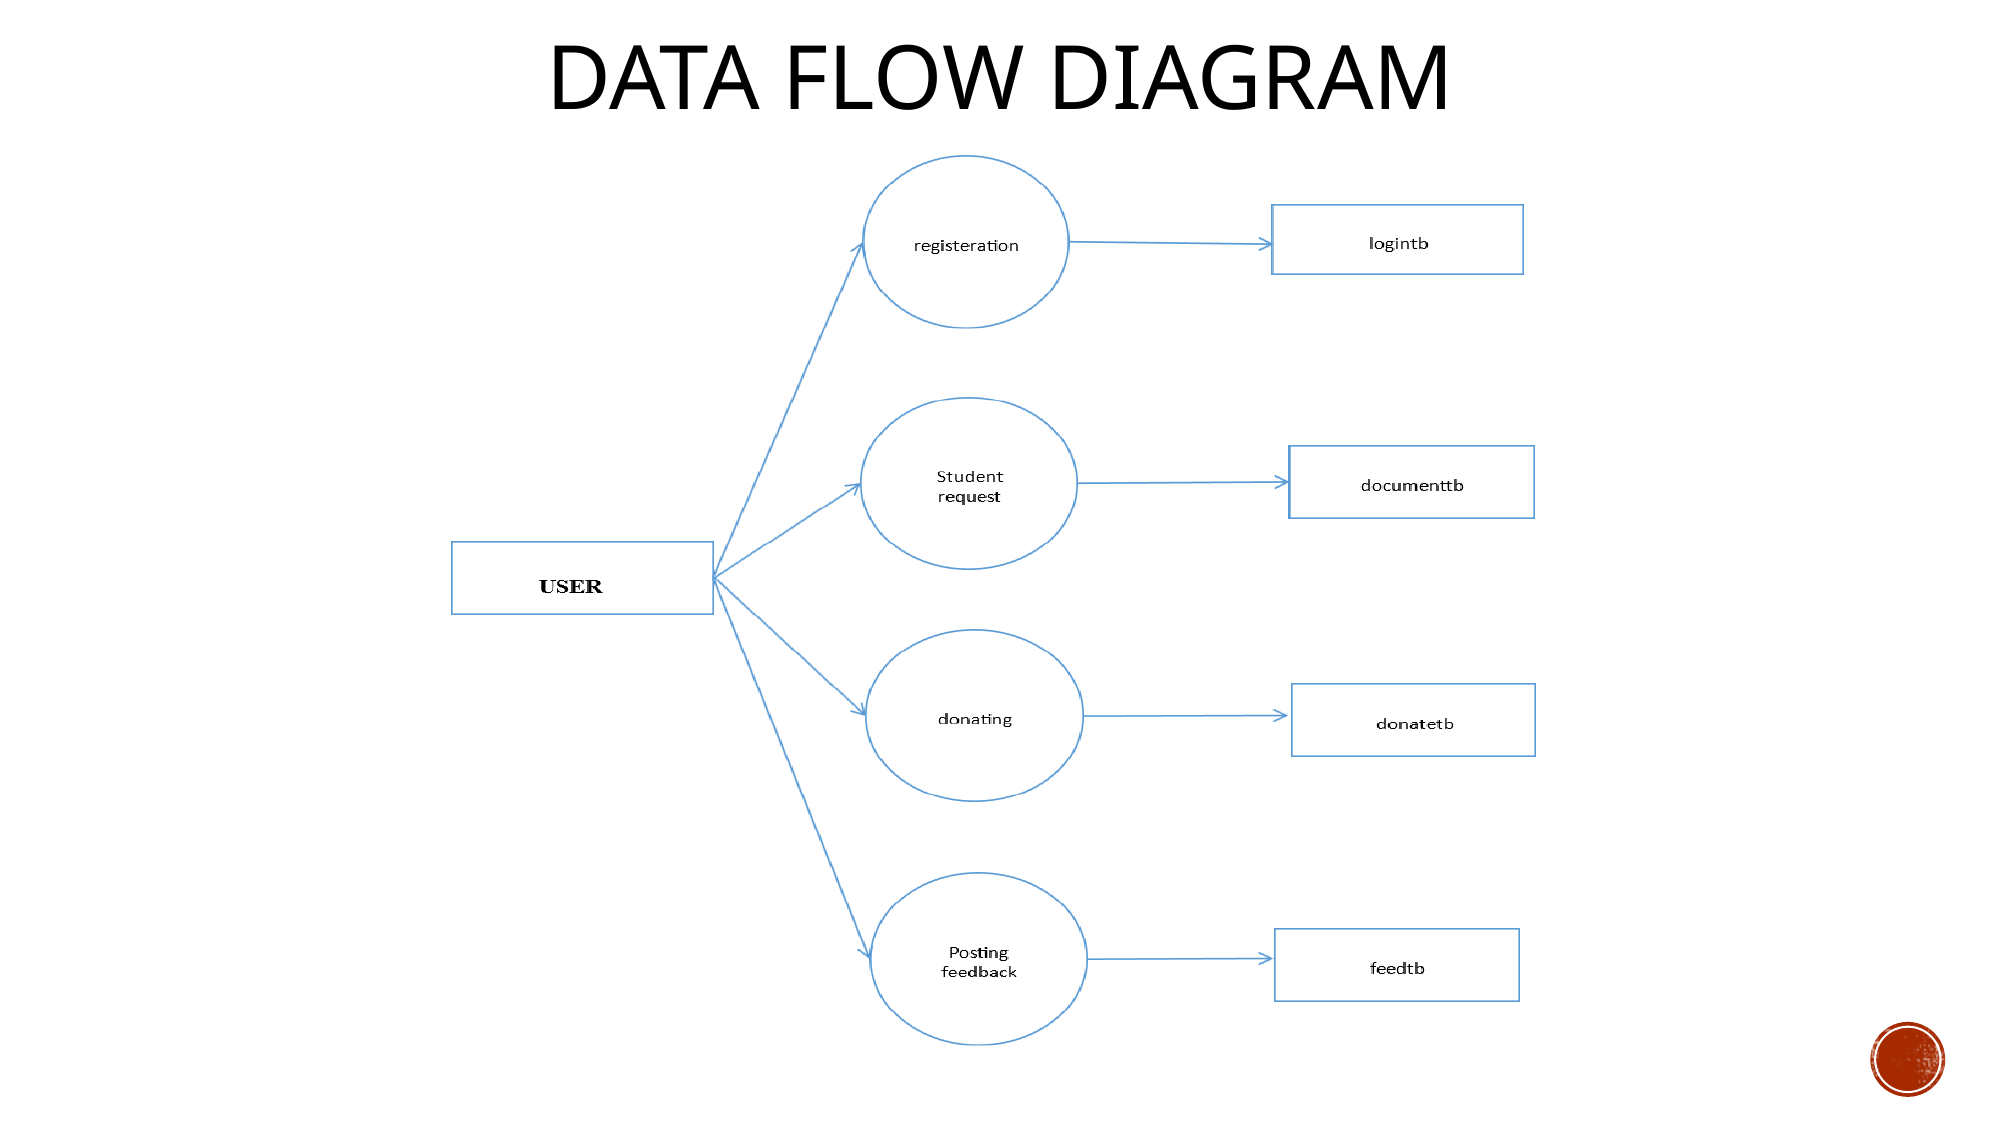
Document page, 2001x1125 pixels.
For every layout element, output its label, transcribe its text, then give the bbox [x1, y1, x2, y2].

picture [434, 149, 1566, 1046]
title DATA FLOW DIAGRAM [175, 24, 1826, 137]
